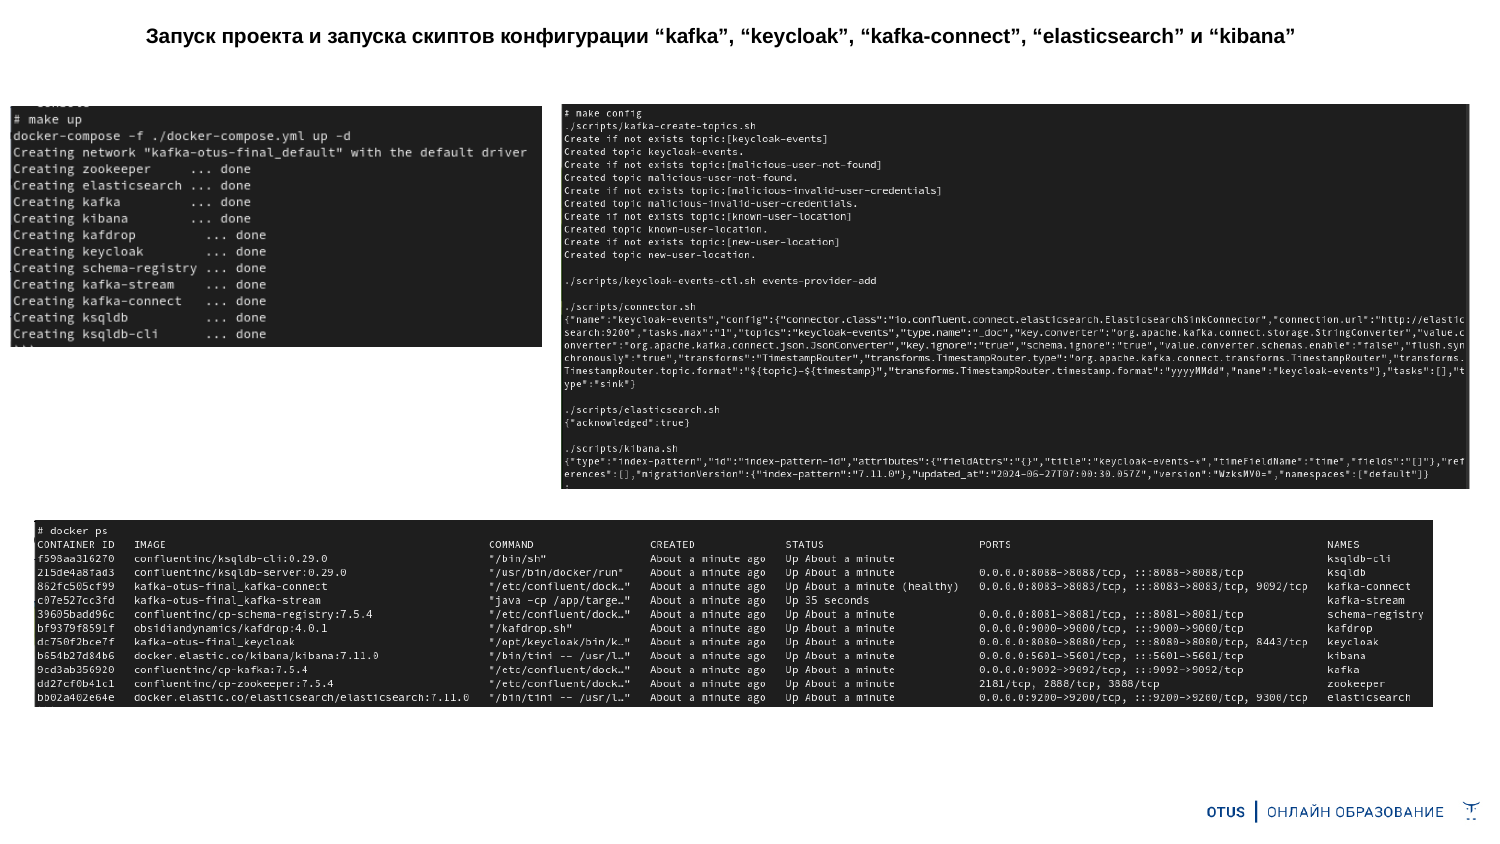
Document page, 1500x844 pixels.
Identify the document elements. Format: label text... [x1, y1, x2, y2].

text_box Запуск проекта и запуска скиптов конфигурации “kafka”, “keycloak”, “kafka-connect”, “elasticsearch” и “kibana” [131, 15, 1385, 124]
picture [0, 0, 1500, 844]
